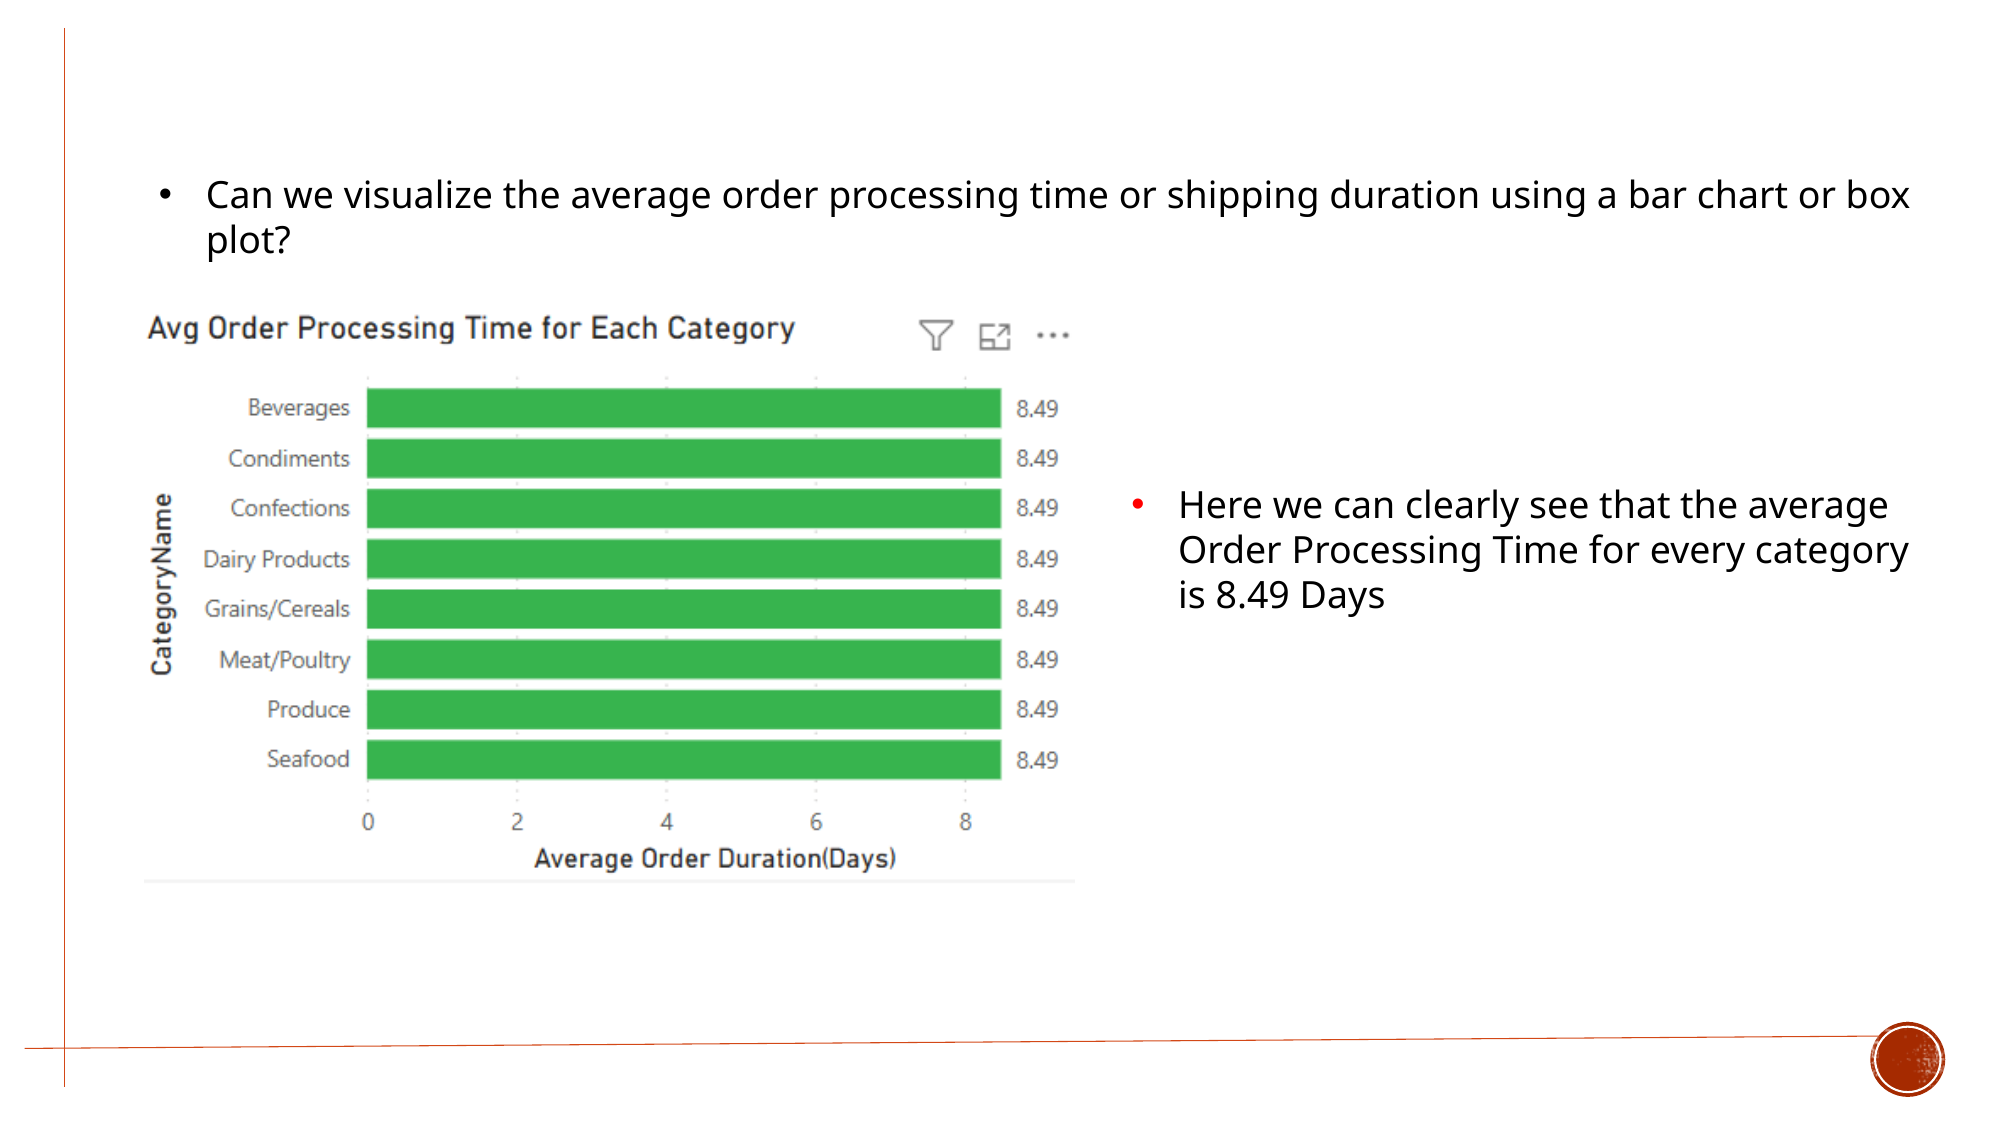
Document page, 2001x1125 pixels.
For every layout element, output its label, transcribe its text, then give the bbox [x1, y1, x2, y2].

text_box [25, 1036, 1881, 1049]
text_box Can we visualize the average order processing time or shipping duration using a bar chart or box plot? [144, 163, 1988, 269]
picture [144, 310, 1075, 885]
text_box Here we can clearly see that the average Order Processing Time for every category is 8.49 Days [1116, 473, 1940, 623]
